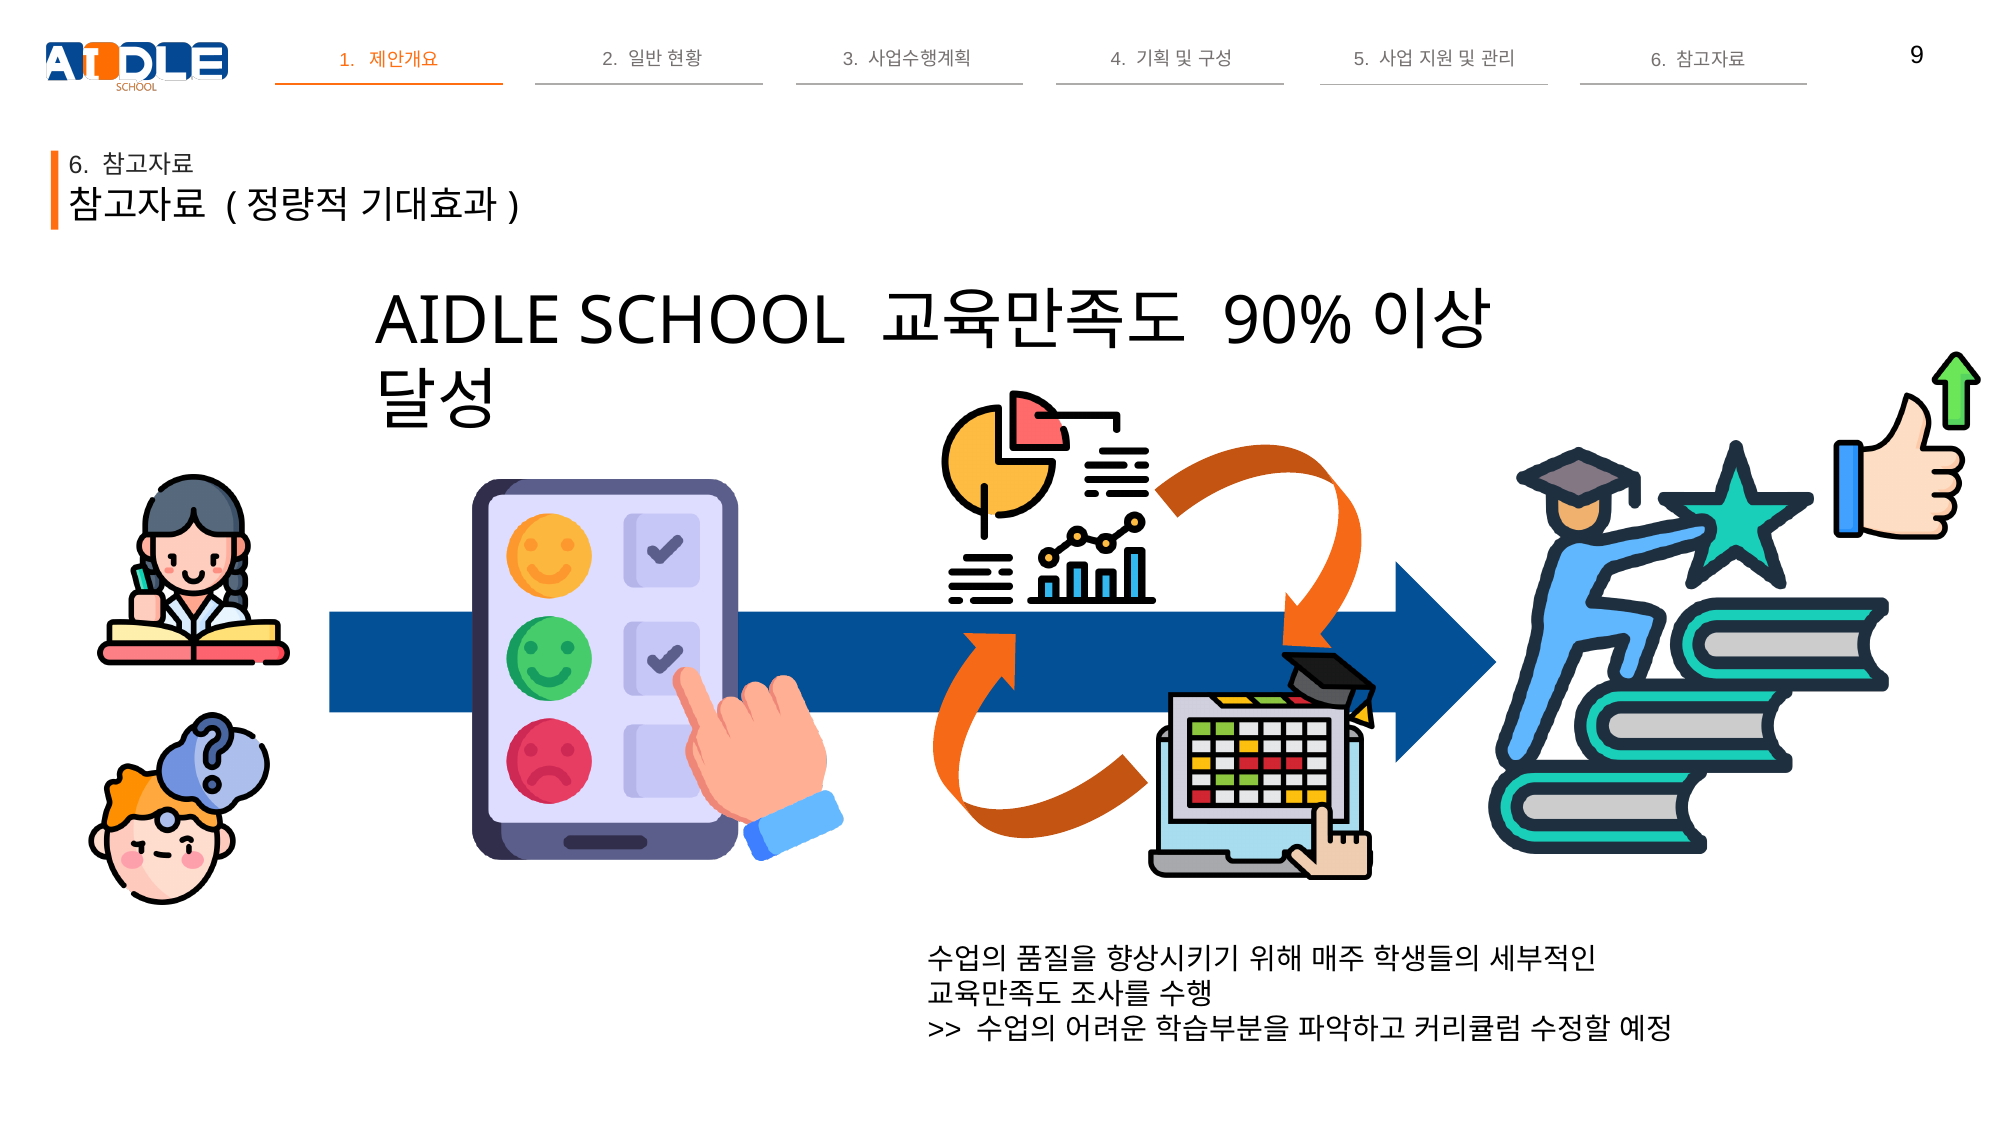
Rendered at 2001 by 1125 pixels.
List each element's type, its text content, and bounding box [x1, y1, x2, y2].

text_box [327, 609, 446, 715]
text_box [1324, 559, 1459, 765]
text_box 수업의 품질을 향상시키기 위해 매주 학생들의 세부적인 교육만족도 조사를 수행 >> 수업의 어려운 학습부분을 파악하고 커리큘럼 수정할 예정 [912, 933, 1756, 1053]
picture [451, 463, 865, 877]
picture [97, 473, 290, 666]
text_box AIDLE SCHOOL 교육만족도 90%이상 달성 [375, 277, 1615, 377]
list 6. 참고자료 [68, 148, 456, 181]
picture [934, 382, 1163, 612]
picture [1464, 351, 2000, 871]
picture [82, 712, 275, 905]
text_box [930, 630, 1142, 841]
text_box [1167, 442, 1364, 650]
text_box [868, 609, 1313, 715]
picture [1147, 652, 1376, 881]
picture [46, 42, 228, 99]
list 참고자료 (정량적 기대효과) [68, 180, 864, 234]
